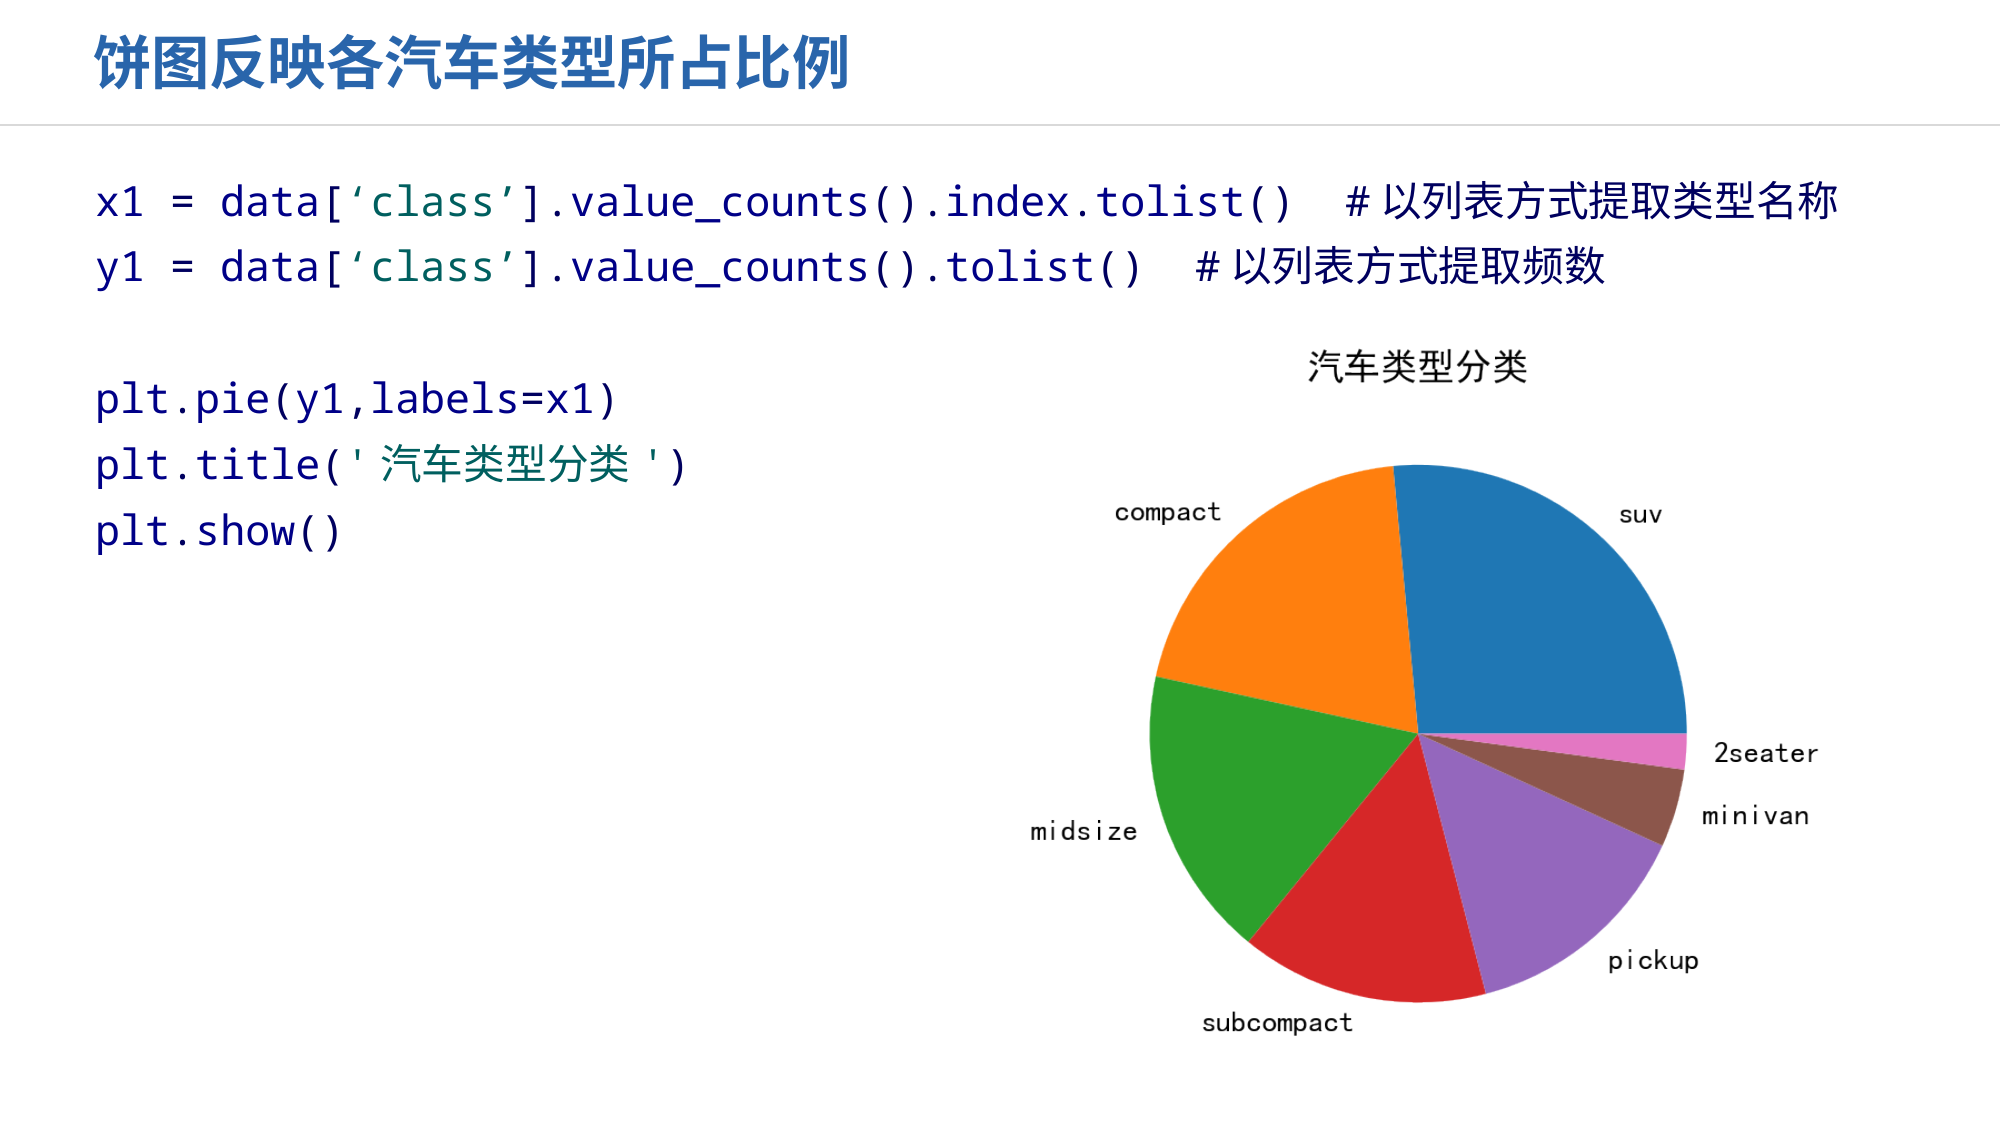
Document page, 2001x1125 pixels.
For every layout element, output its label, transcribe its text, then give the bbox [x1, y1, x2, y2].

text_box x1 = data[‘class’].value_counts().index.tolist() #以列表方式提取类型名称 y1 = data[‘class’].value_counts().tolist() #以列表方式提取频数 plt.pie(y1,labels=x1) plt.title('汽车类型分类') plt.show() [80, 172, 1920, 1042]
picture [1009, 327, 1843, 1096]
text_box 饼图反映各汽车类型所占比例 [78, 19, 878, 106]
